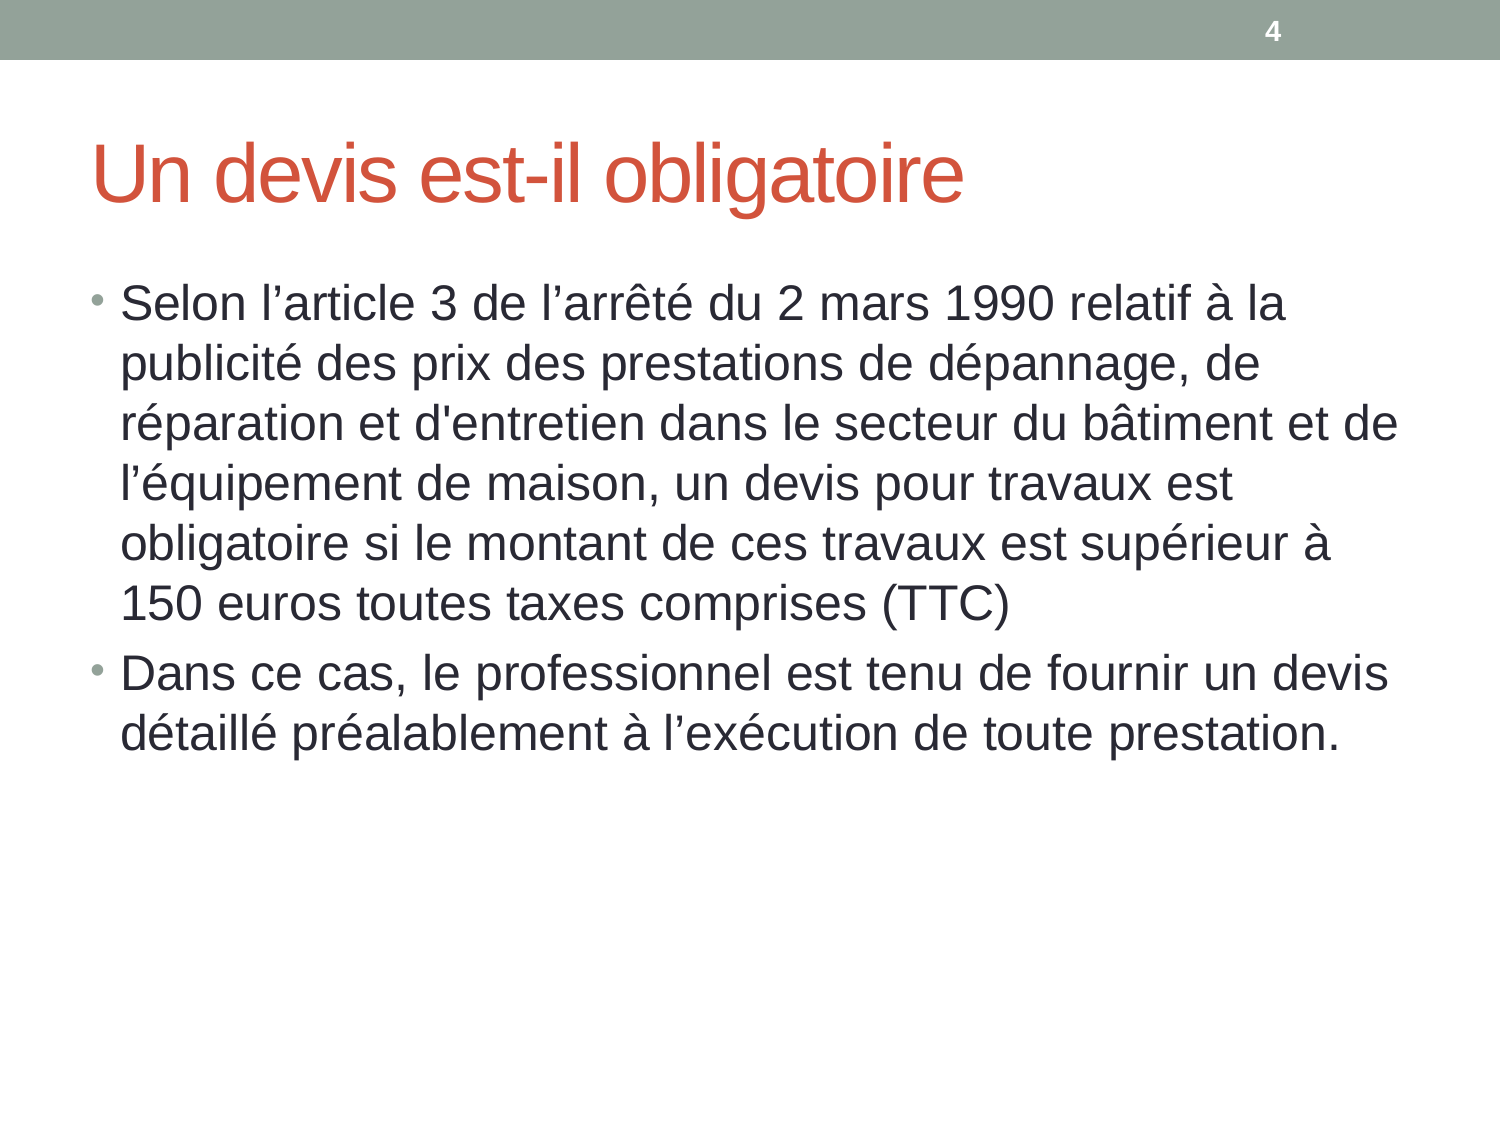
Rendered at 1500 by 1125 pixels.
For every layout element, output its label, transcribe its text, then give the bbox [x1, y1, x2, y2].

slide_number 4 [1250, 3, 1425, 57]
title Un devis est-il obligatoire [75, 87, 1425, 250]
list Selon l’article 3 de l’arrêté du 2 mars 1990 relatif à la publicité des prix des prestations de dépannage, de réparation et d'entretien dans le secteur du bâtiment et de l’équipement de maison, un devis pour travaux est obligatoire si le montant de ces travaux est supérieur à 150 euros toutes taxes comprises (TTC) Dans ce cas, le professionnel est tenu de fournir un devis détaillé préalablement à l’exécution de toute prestation. [75, 262, 1425, 1063]
